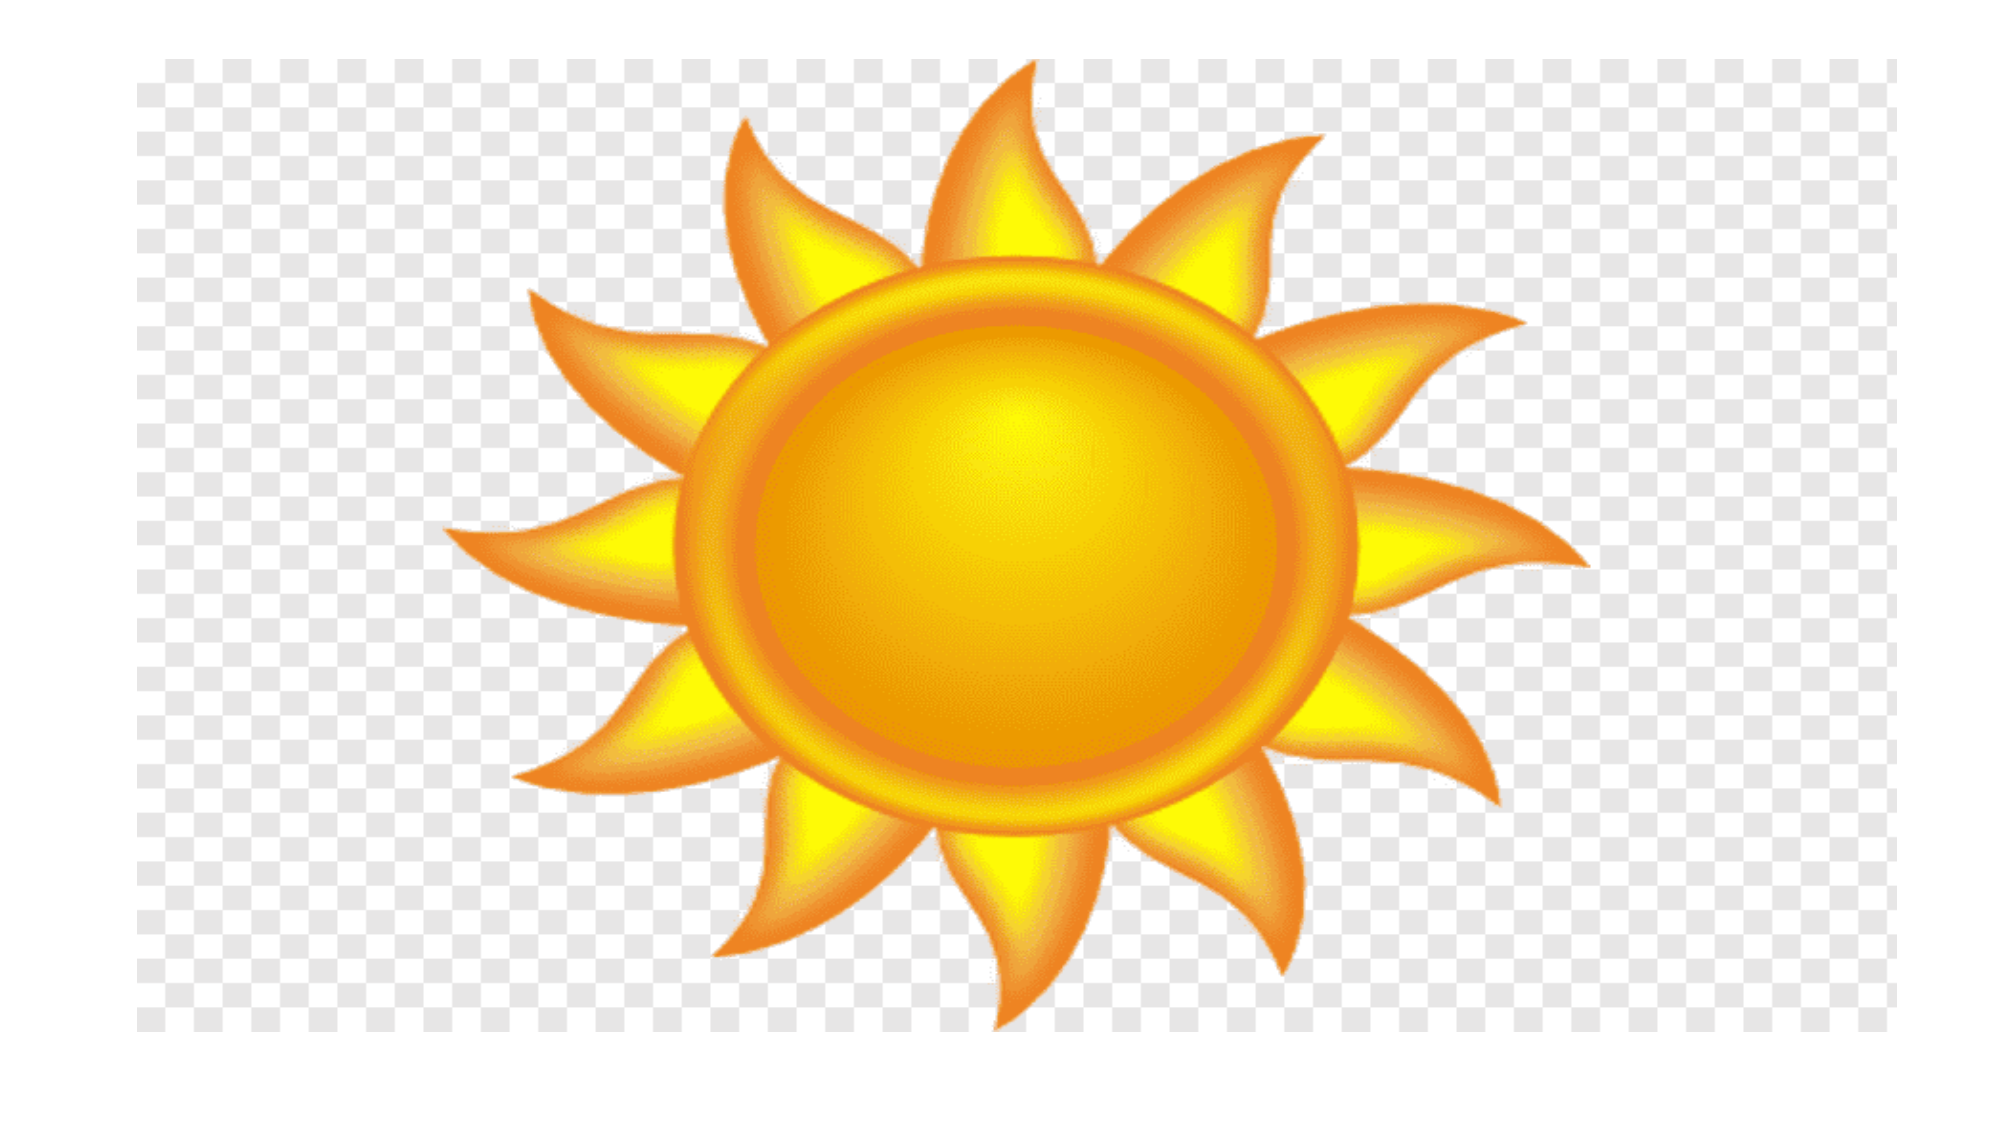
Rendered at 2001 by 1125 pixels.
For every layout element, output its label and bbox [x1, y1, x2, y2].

picture [137, 59, 1897, 1032]
